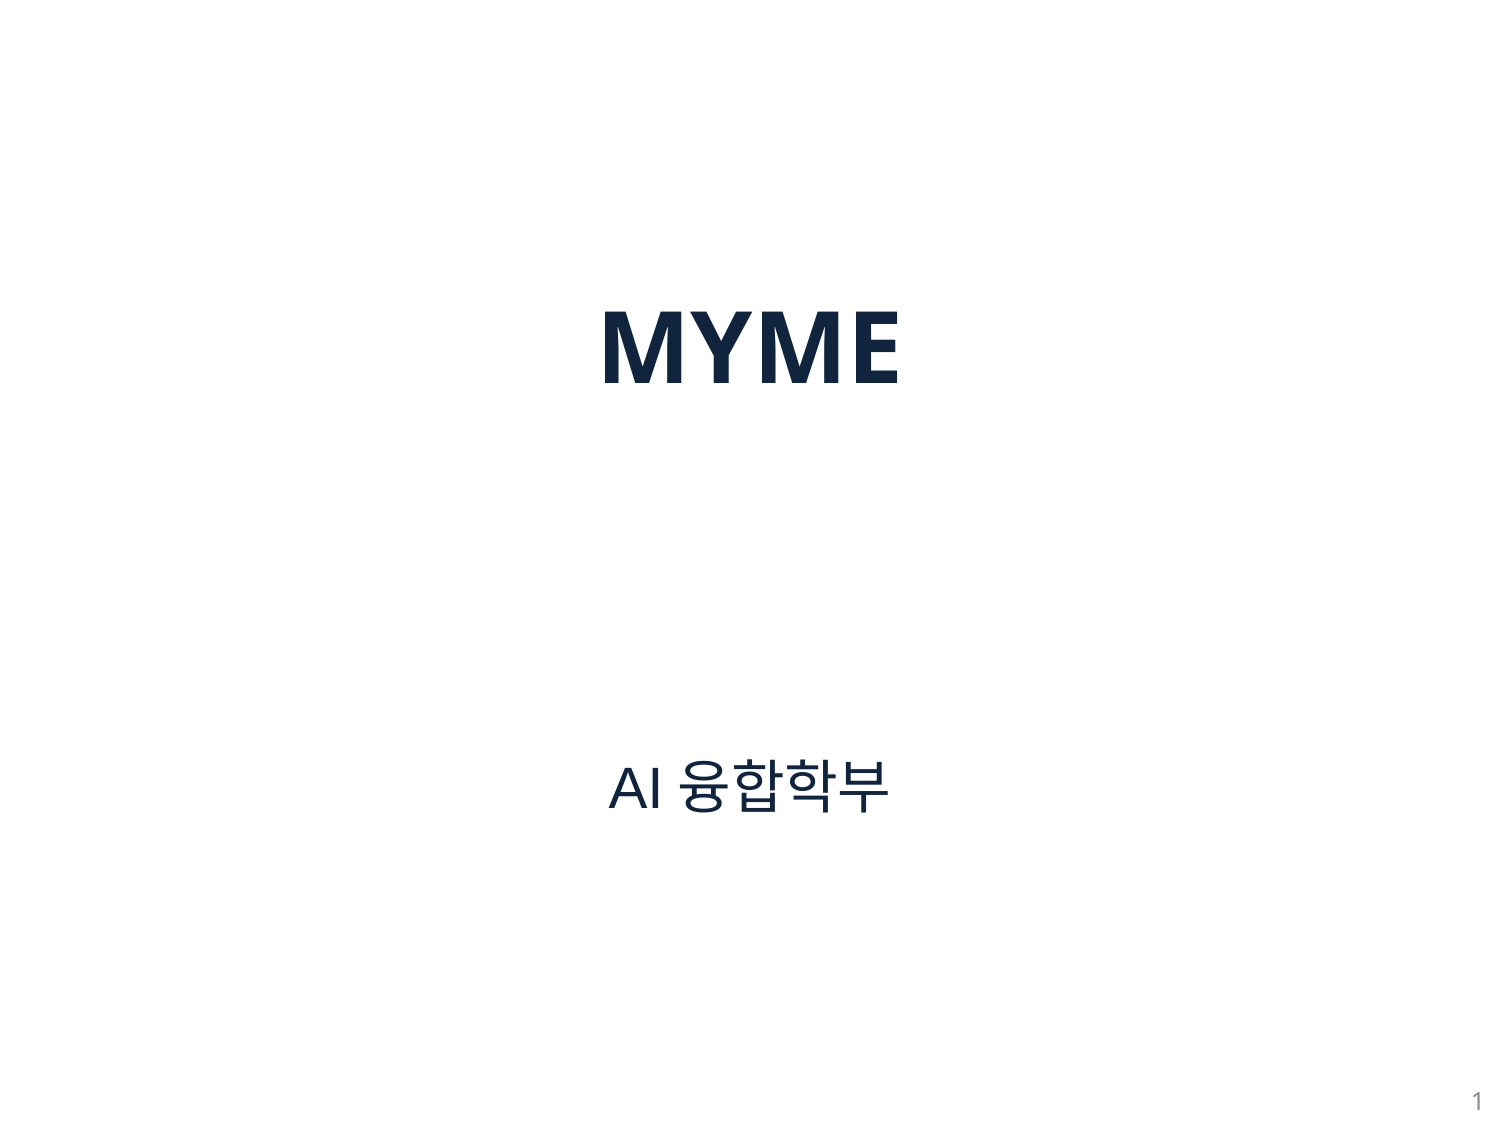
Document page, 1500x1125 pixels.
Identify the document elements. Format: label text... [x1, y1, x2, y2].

subtitle AI융합학부 [203, 590, 1296, 945]
title MYME [76, 243, 1424, 445]
slide_number 1 [1149, 1082, 1500, 1124]
